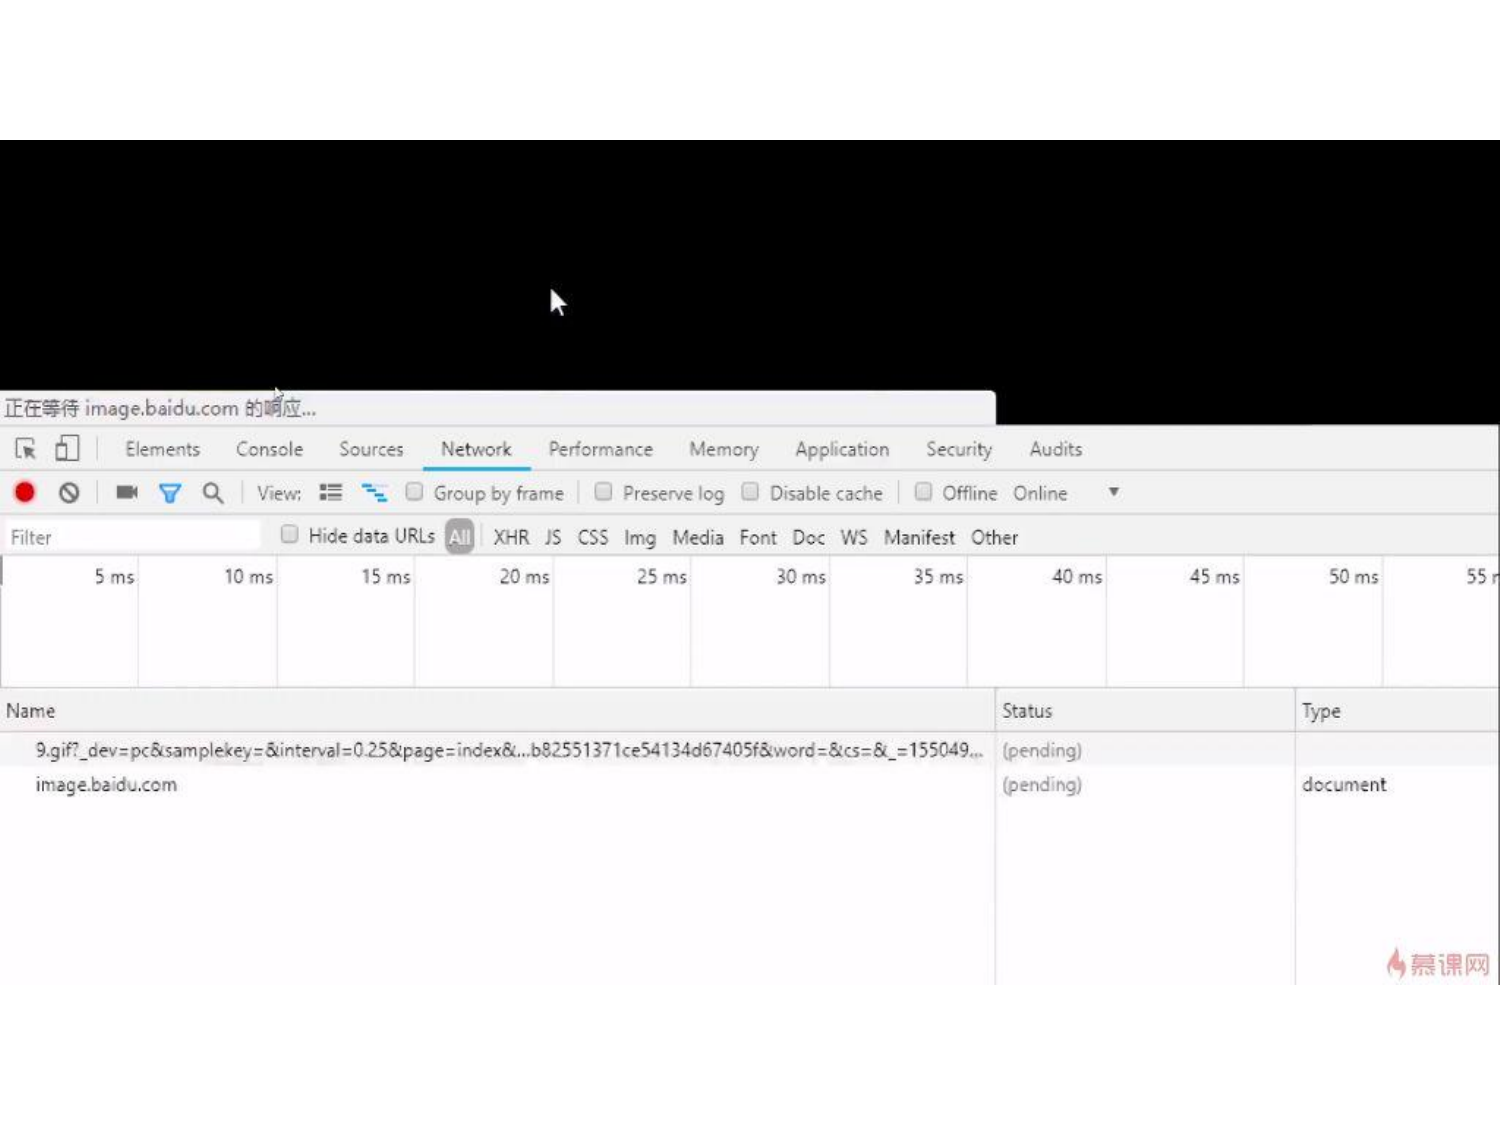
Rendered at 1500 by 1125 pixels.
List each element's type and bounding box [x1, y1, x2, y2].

picture [0, 140, 1500, 985]
